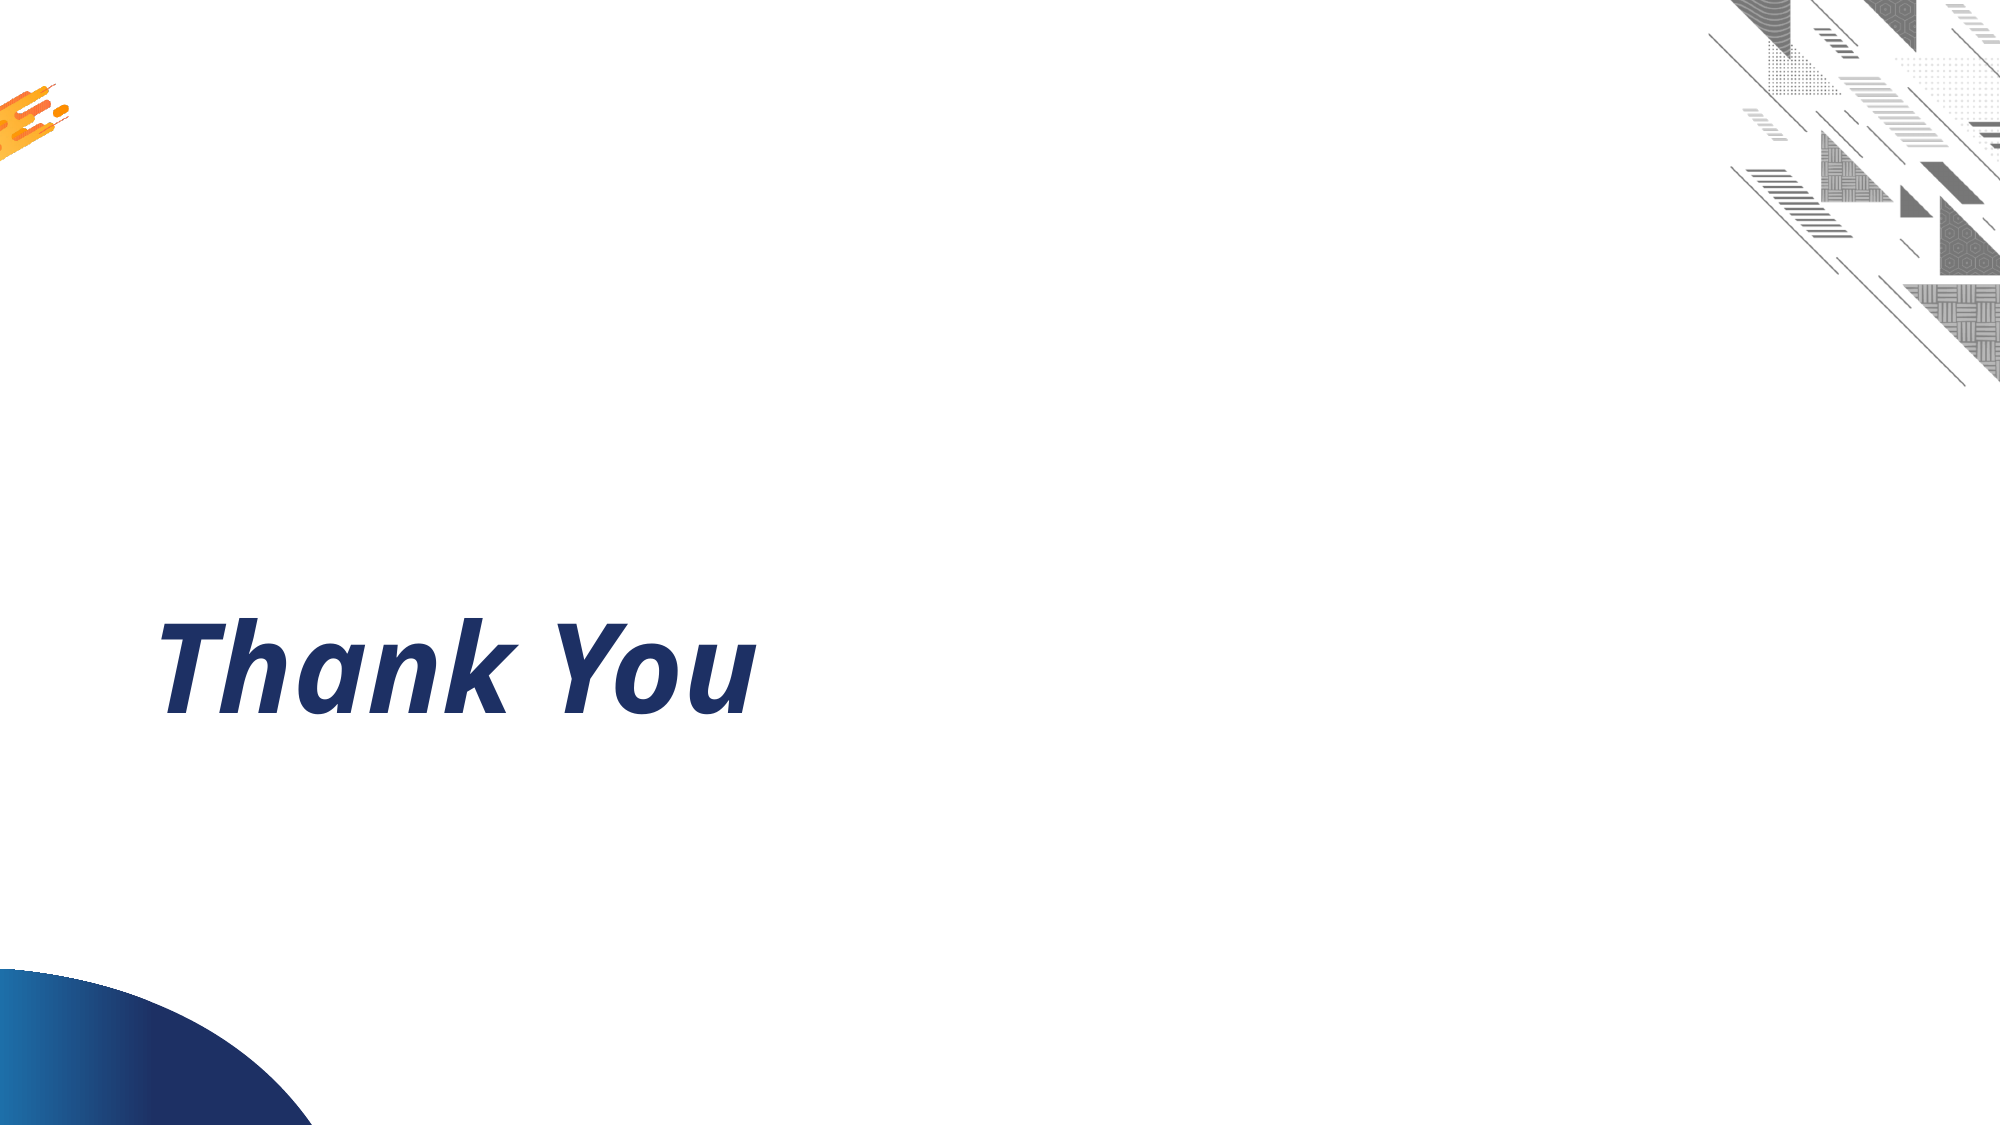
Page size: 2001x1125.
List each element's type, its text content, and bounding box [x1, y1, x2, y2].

title Thank You [136, 280, 1862, 749]
picture [0, 65, 90, 193]
